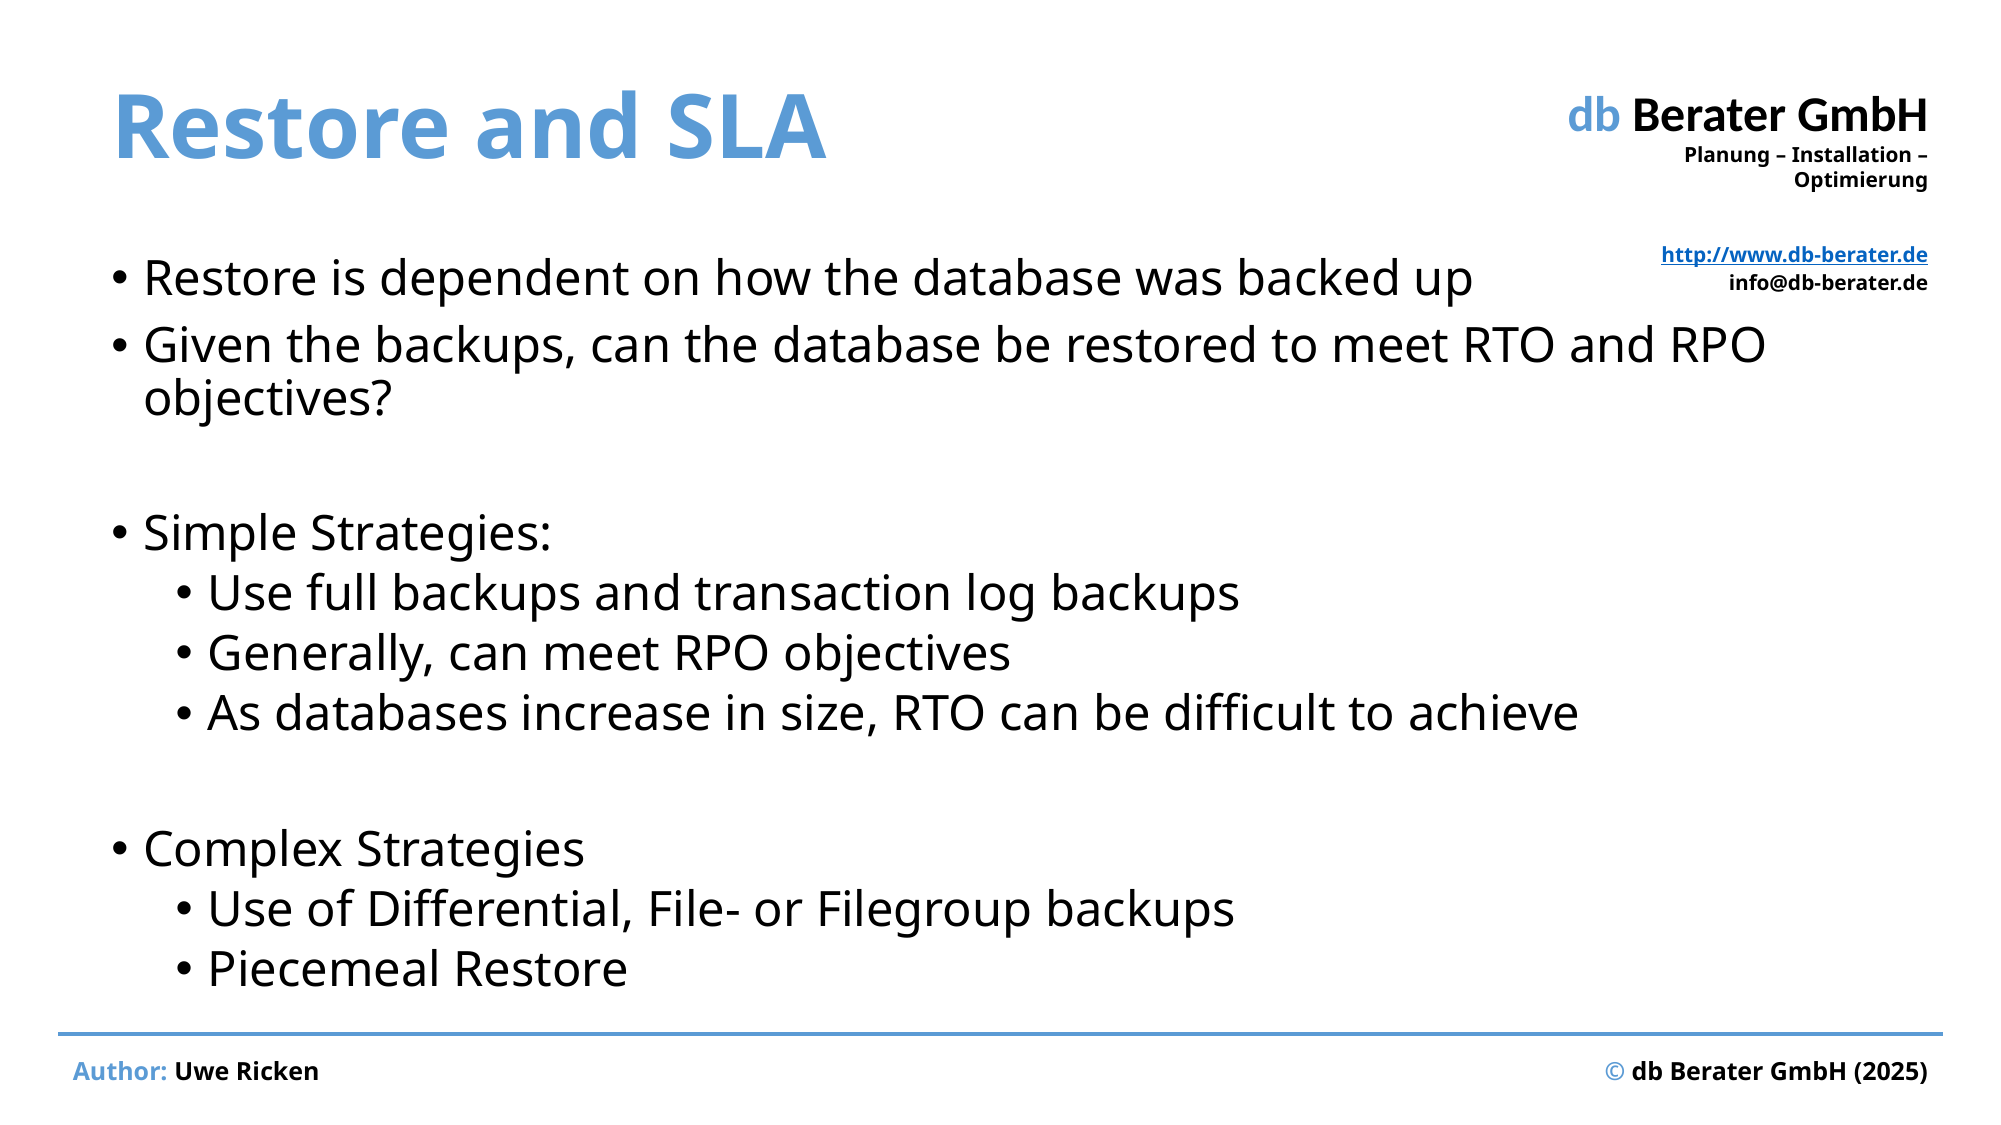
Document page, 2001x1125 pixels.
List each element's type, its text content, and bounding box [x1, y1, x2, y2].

list Restore is dependent on how the database was backed up Given the backups, can the database be restored to meet RTO and RPO objectives? Simple Strategies: Use full backups and transaction log backups Generally, can meet RPO objectives As databases increase in size, RTO can be difficult to achieve Complex Strategies Use of Differential, File- or Filegroup backups Piecemeal Restore [99, 247, 1900, 1004]
title Restore and SLA [99, 42, 1898, 216]
